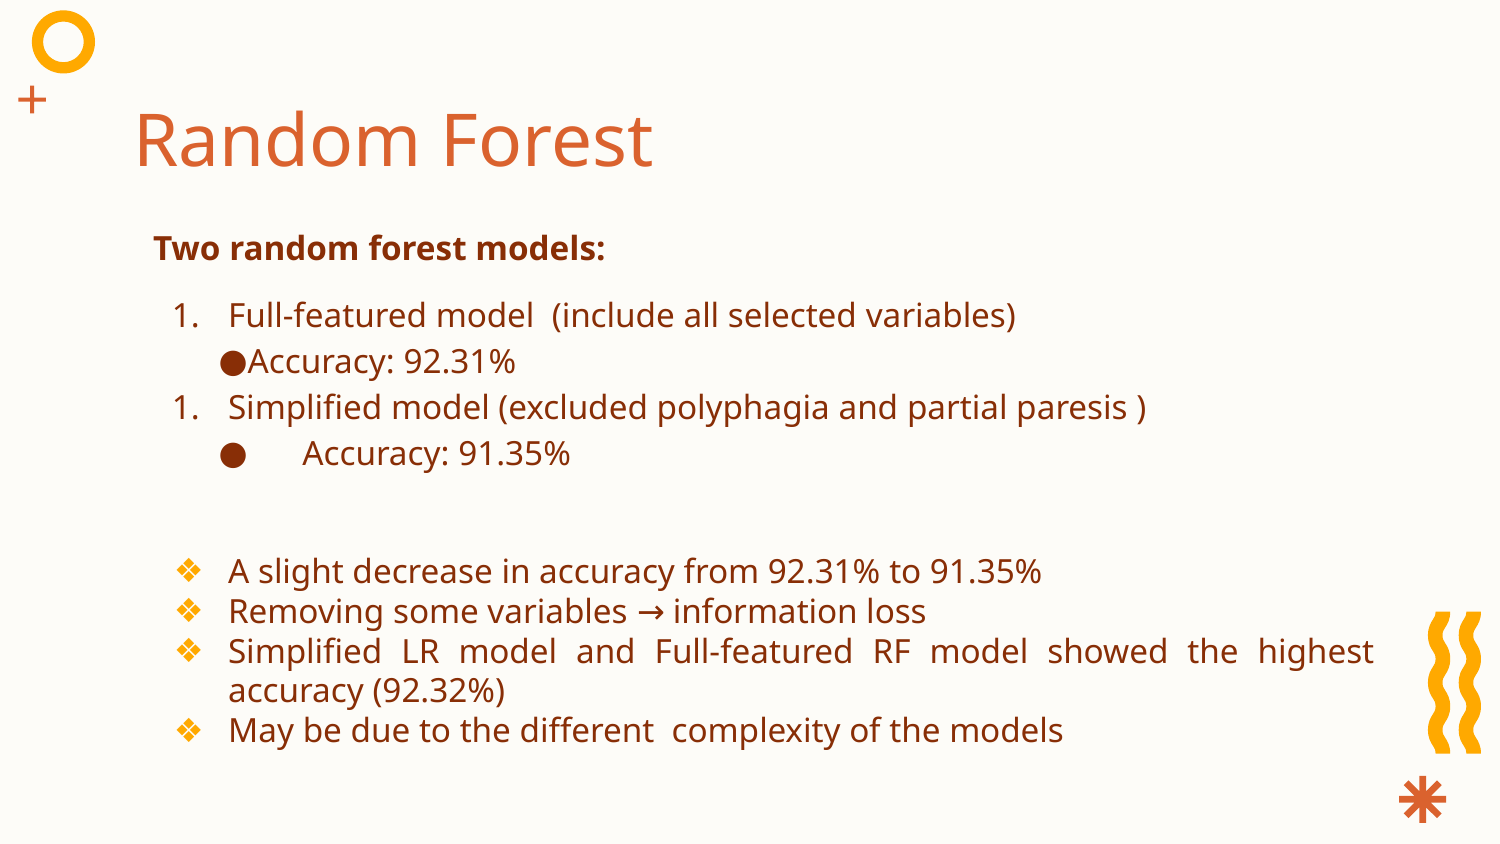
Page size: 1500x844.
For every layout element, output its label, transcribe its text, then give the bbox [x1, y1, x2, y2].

subtitle A slight decrease in accuracy from 92.31% to 91.35% Removing some variables → information loss Simplified LR model and Full-featured RF model showed the highest accuracy (92.32%) May be due to the different complexity of the models [138, 534, 1392, 795]
subtitle Two random forest models: Full-featured model (include all selected variables) Accuracy: 92.31% Simplified model (excluded polyphagia and partial paresis ) Accuracy: 91.35% [138, 206, 1414, 557]
title Random Forest [118, 65, 1382, 161]
